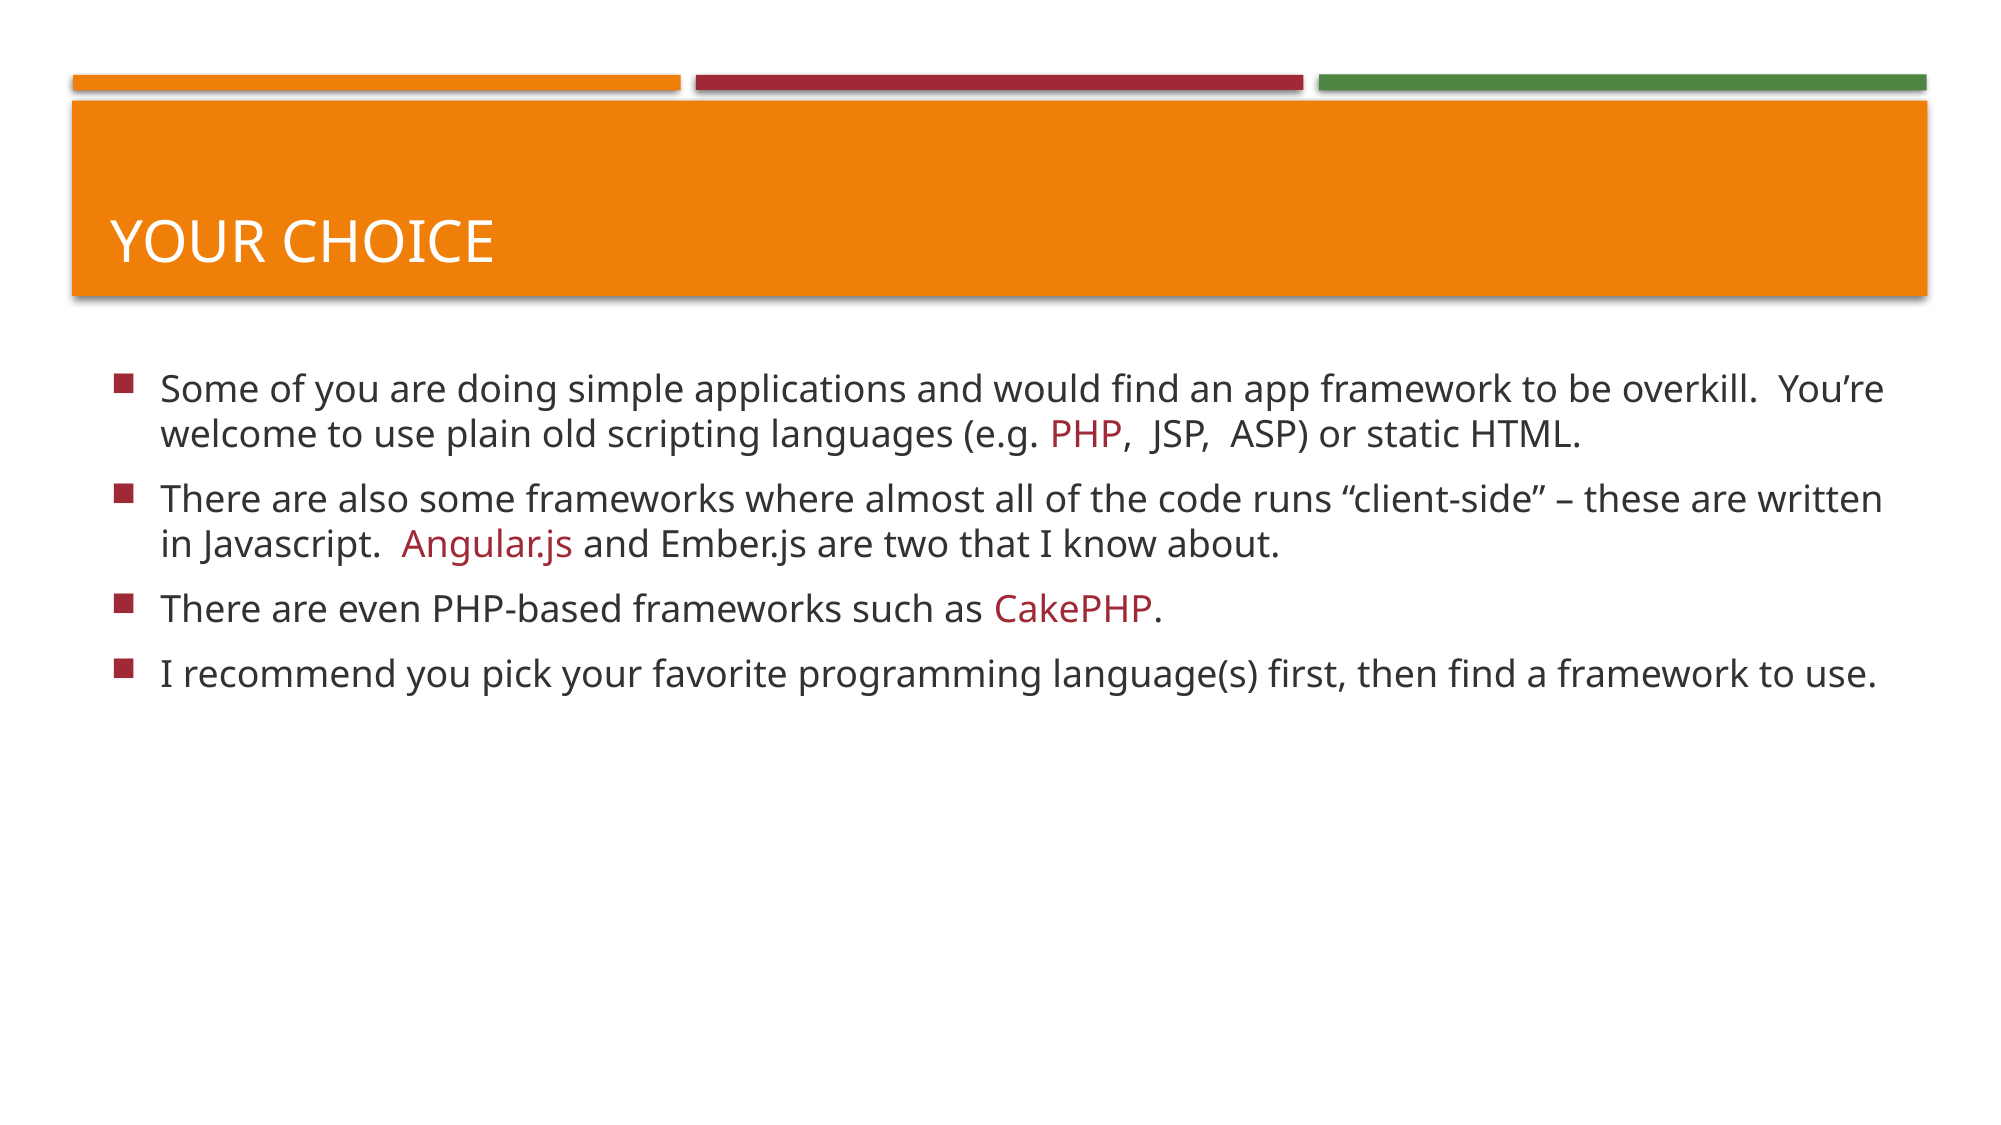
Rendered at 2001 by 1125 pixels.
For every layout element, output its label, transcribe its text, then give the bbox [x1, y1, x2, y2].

list Some of you are doing simple applications and would find an app framework to be overkill. You’re welcome to use plain old scripting languages (e.g. PHP, JSP, ASP) or static HTML. There are also some frameworks where almost all of the code runs “client-side” – these are written in Javascript. Angular.js and Ember.js are two that I know about. There are even PHP-based frameworks such as CakePHP. I recommend you pick your favorite programming language(s) first, then find a framework to use. [95, 357, 1905, 962]
title Your choice [95, 115, 1905, 282]
